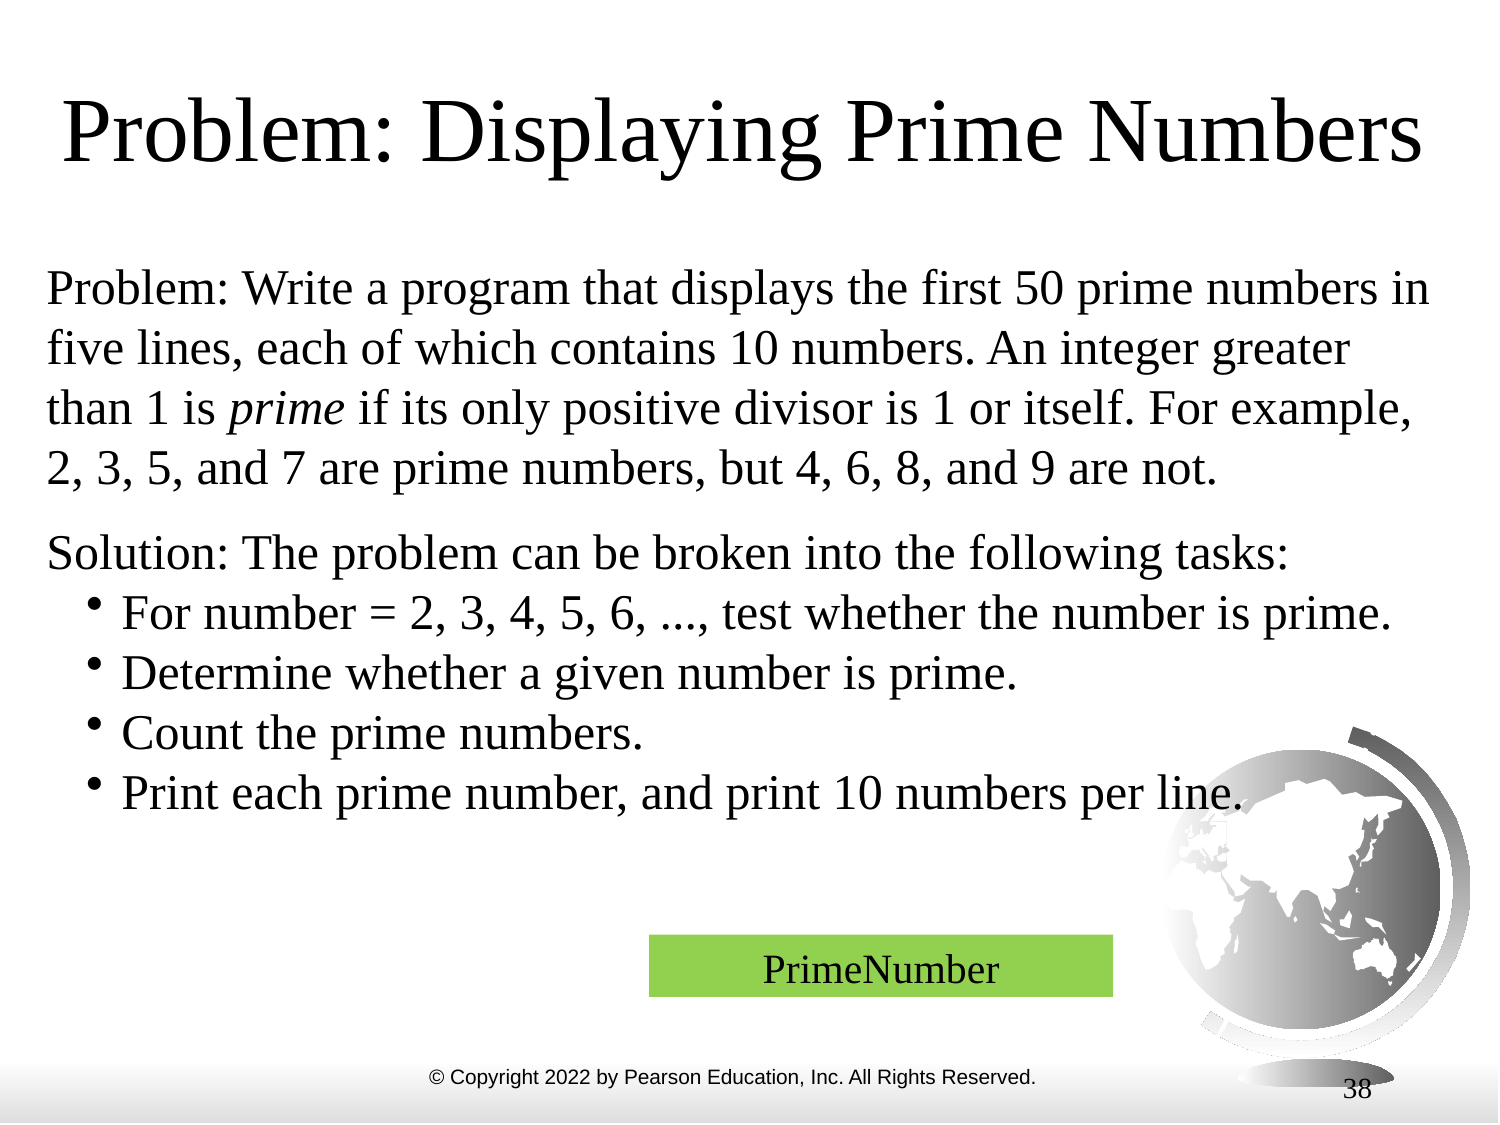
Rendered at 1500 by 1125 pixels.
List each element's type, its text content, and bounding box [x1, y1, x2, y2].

text_box PrimeNumber [649, 934, 1114, 997]
title Problem: Displaying Prime Numbers [12, 62, 1475, 188]
text_box Problem: Write a program that displays the first 50 prime numbers in five lines, each of which contains 10 numbers. An integer greater than 1 is prime if its only positive divisor is 1 or itself. For example, 2, 3, 5, and 7 are prime numbers, but 4, 6, 8, and 9 are not. Solution: The problem can be broken into the following tasks: For number = 2, 3, 4, 5, 6, ..., test whether the number is prime. Determine whether a given number is prime. Count the prime numbers. Print each prime number, and print 10 numbers per line. [31, 247, 1463, 828]
slide_number 38 [1074, 1049, 1388, 1125]
